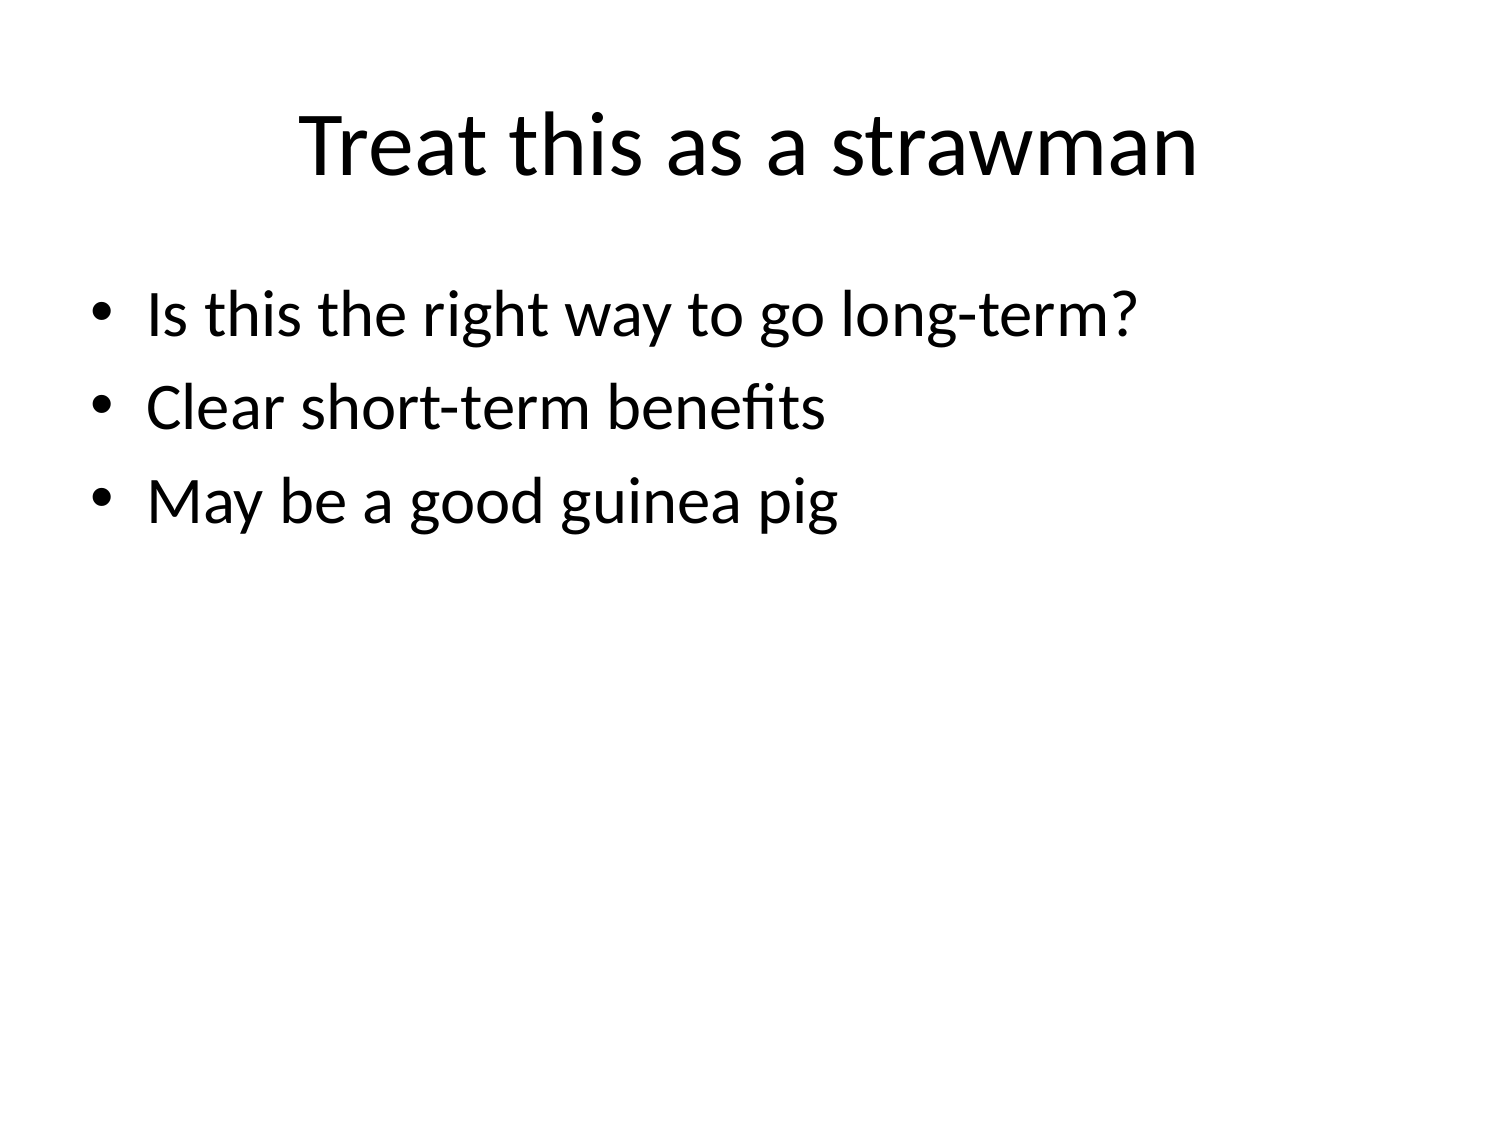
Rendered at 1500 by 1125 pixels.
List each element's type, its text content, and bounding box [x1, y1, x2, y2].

list Is this the right way to go long-term? Clear short-term benefits May be a good guinea pig [75, 262, 1425, 1005]
title Treat this as a strawman [75, 45, 1425, 233]
